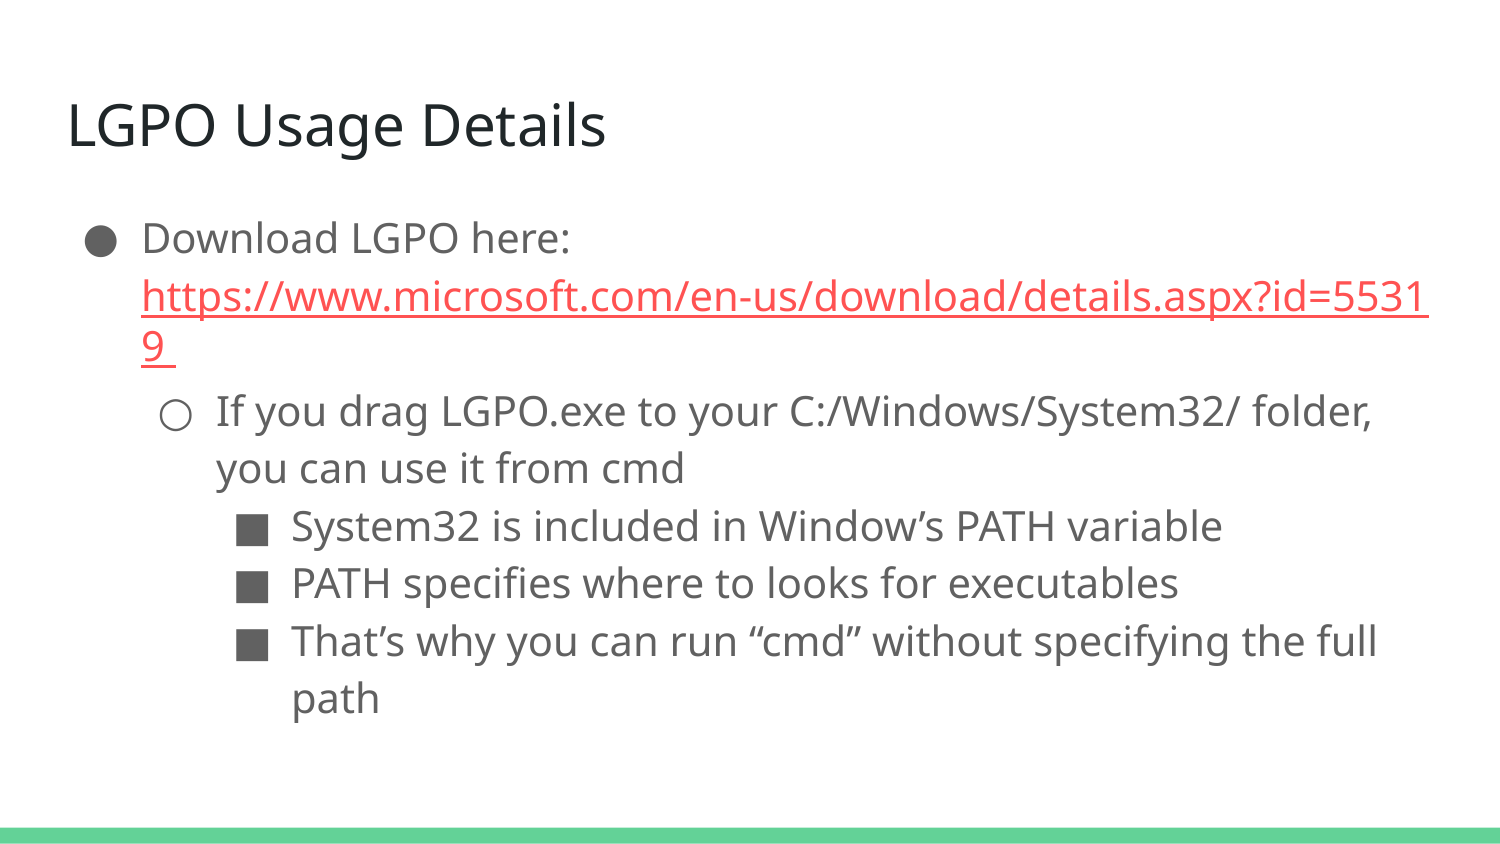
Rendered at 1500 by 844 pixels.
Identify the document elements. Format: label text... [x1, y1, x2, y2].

title LGPO Usage Details [51, 72, 1449, 167]
list Download LGPO here: https://www.microsoft.com/en-us/download/details.aspx?id=55319 If you drag LGPO.exe to your C:/Windows/System32/ folder, you can use it from cmd System32 is included in Window’s PATH variable PATH specifies where to looks for executables That’s why you can run “cmd” without specifying the full path [51, 189, 1449, 750]
